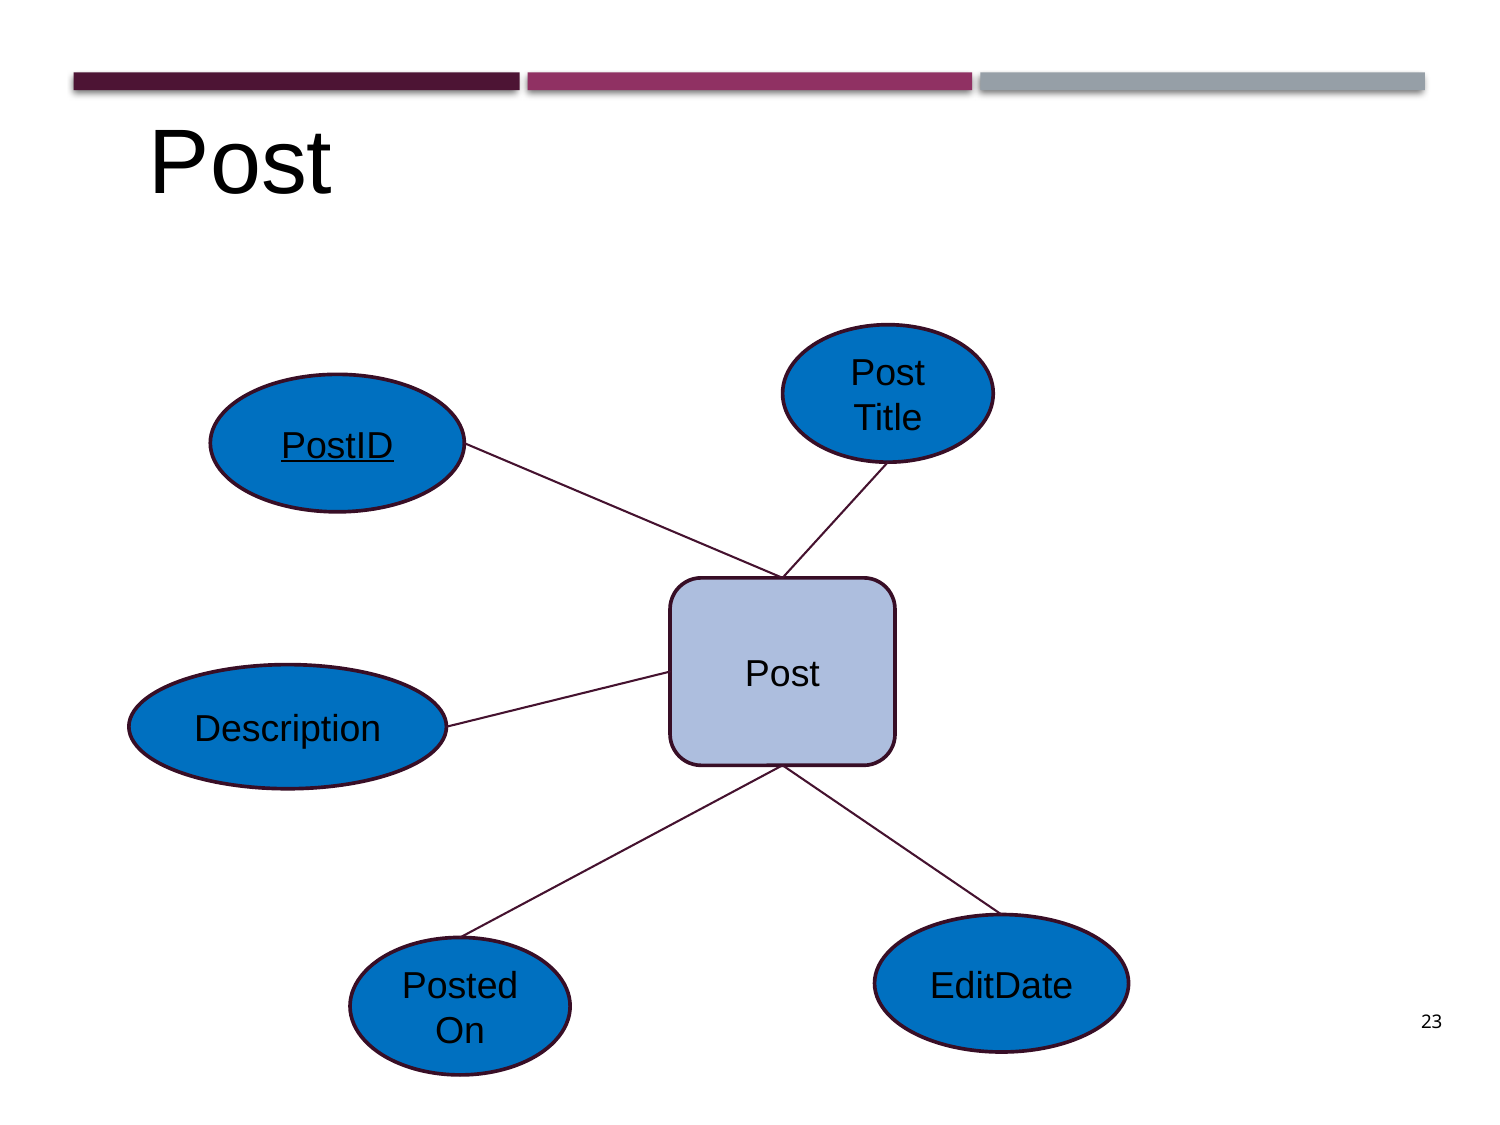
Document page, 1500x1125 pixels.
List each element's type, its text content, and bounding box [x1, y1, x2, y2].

text_box Post Title [780, 322, 996, 464]
text_box Description [127, 662, 447, 791]
slide_number 23 [1312, 993, 1458, 1053]
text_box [555, 350, 692, 670]
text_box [534, 689, 708, 1014]
text_box EditDate [872, 912, 1131, 1054]
text_box PostID [208, 372, 467, 514]
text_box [776, 466, 894, 574]
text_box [445, 671, 671, 728]
text_box Post [677, 576, 897, 768]
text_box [816, 729, 968, 950]
text_box PostedOn [348, 935, 568, 1077]
text_box Post [133, 94, 1292, 218]
